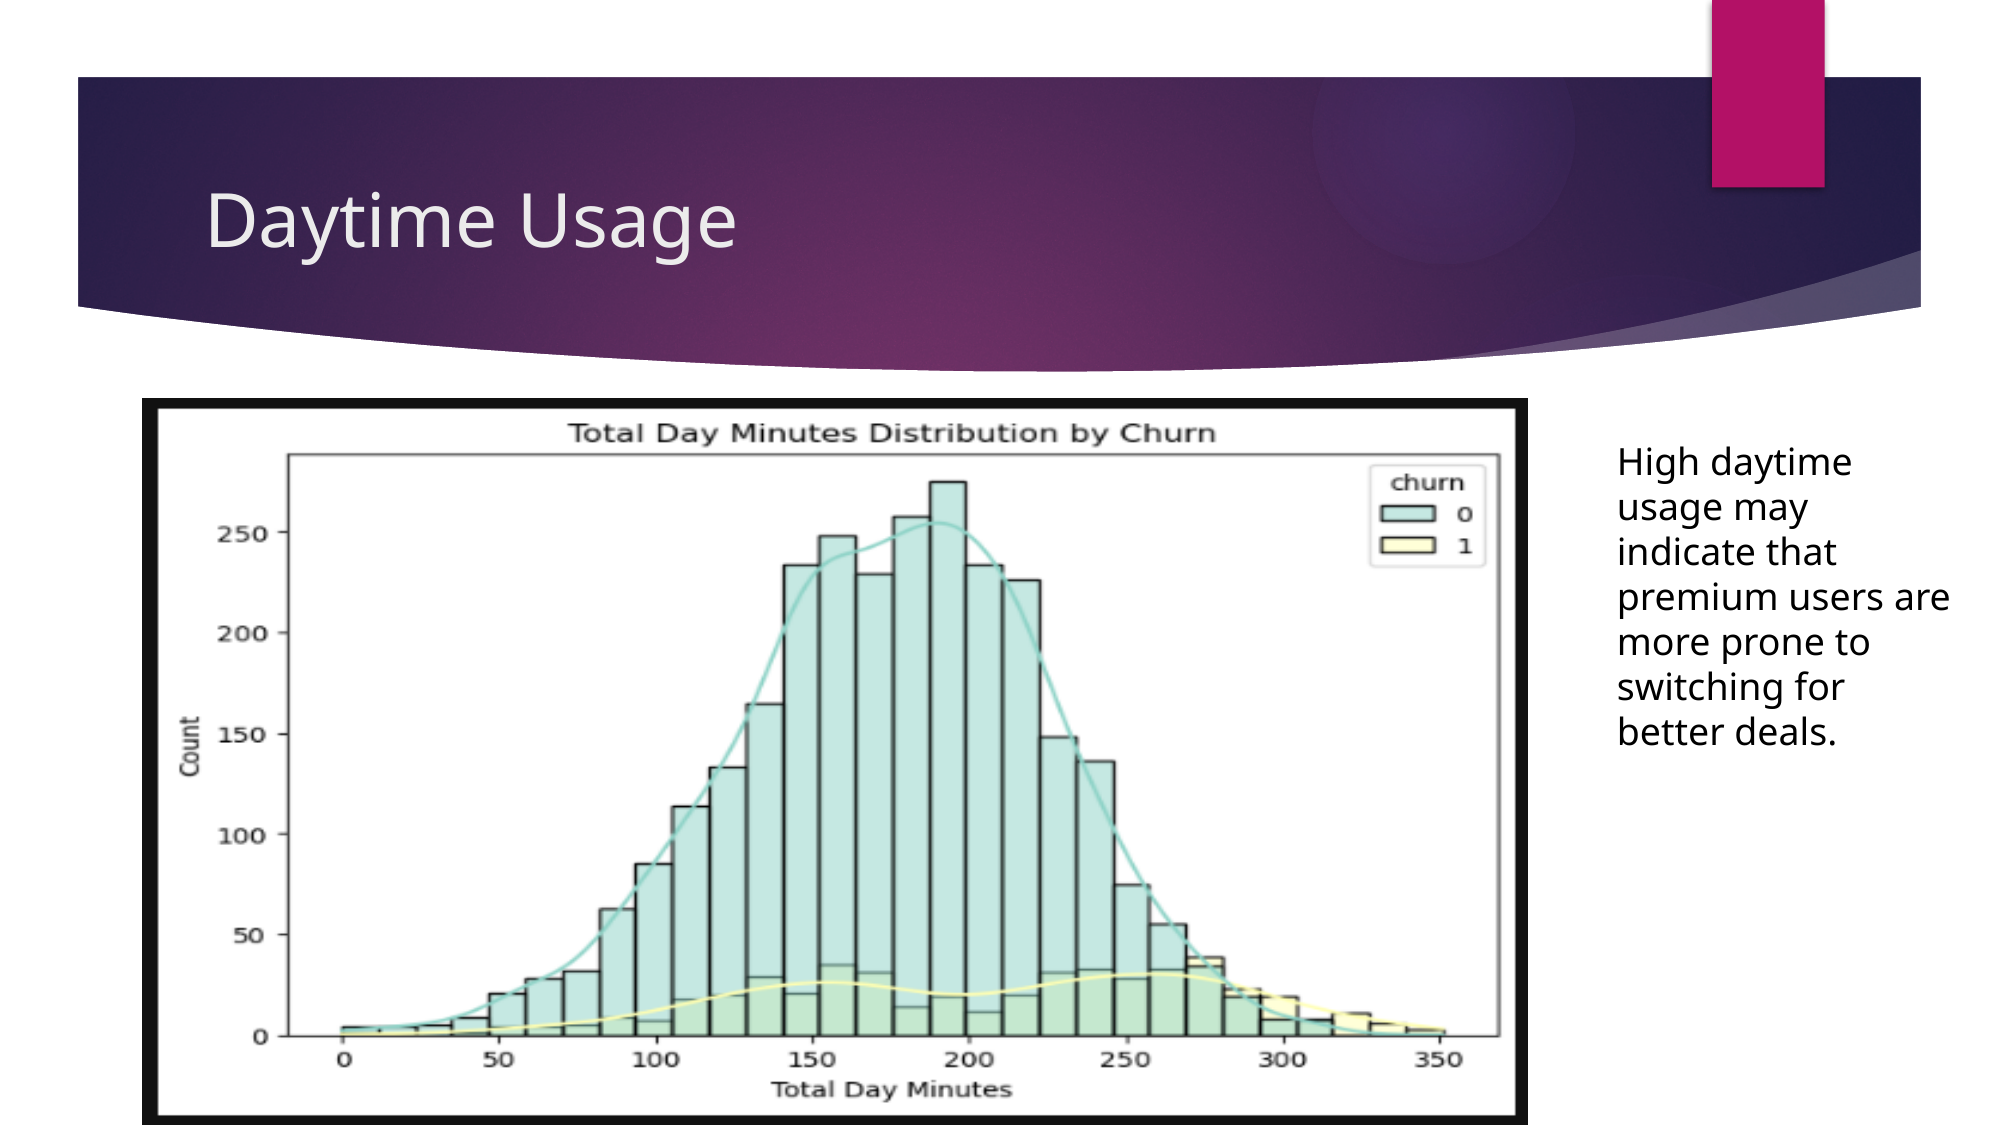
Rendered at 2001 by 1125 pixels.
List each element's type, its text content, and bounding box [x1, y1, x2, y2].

text_box High daytime usage may indicate that premium users are more prone to switching for better deals. [1602, 431, 1972, 761]
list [141, 398, 1528, 1125]
title Daytime Usage [189, 159, 1627, 276]
